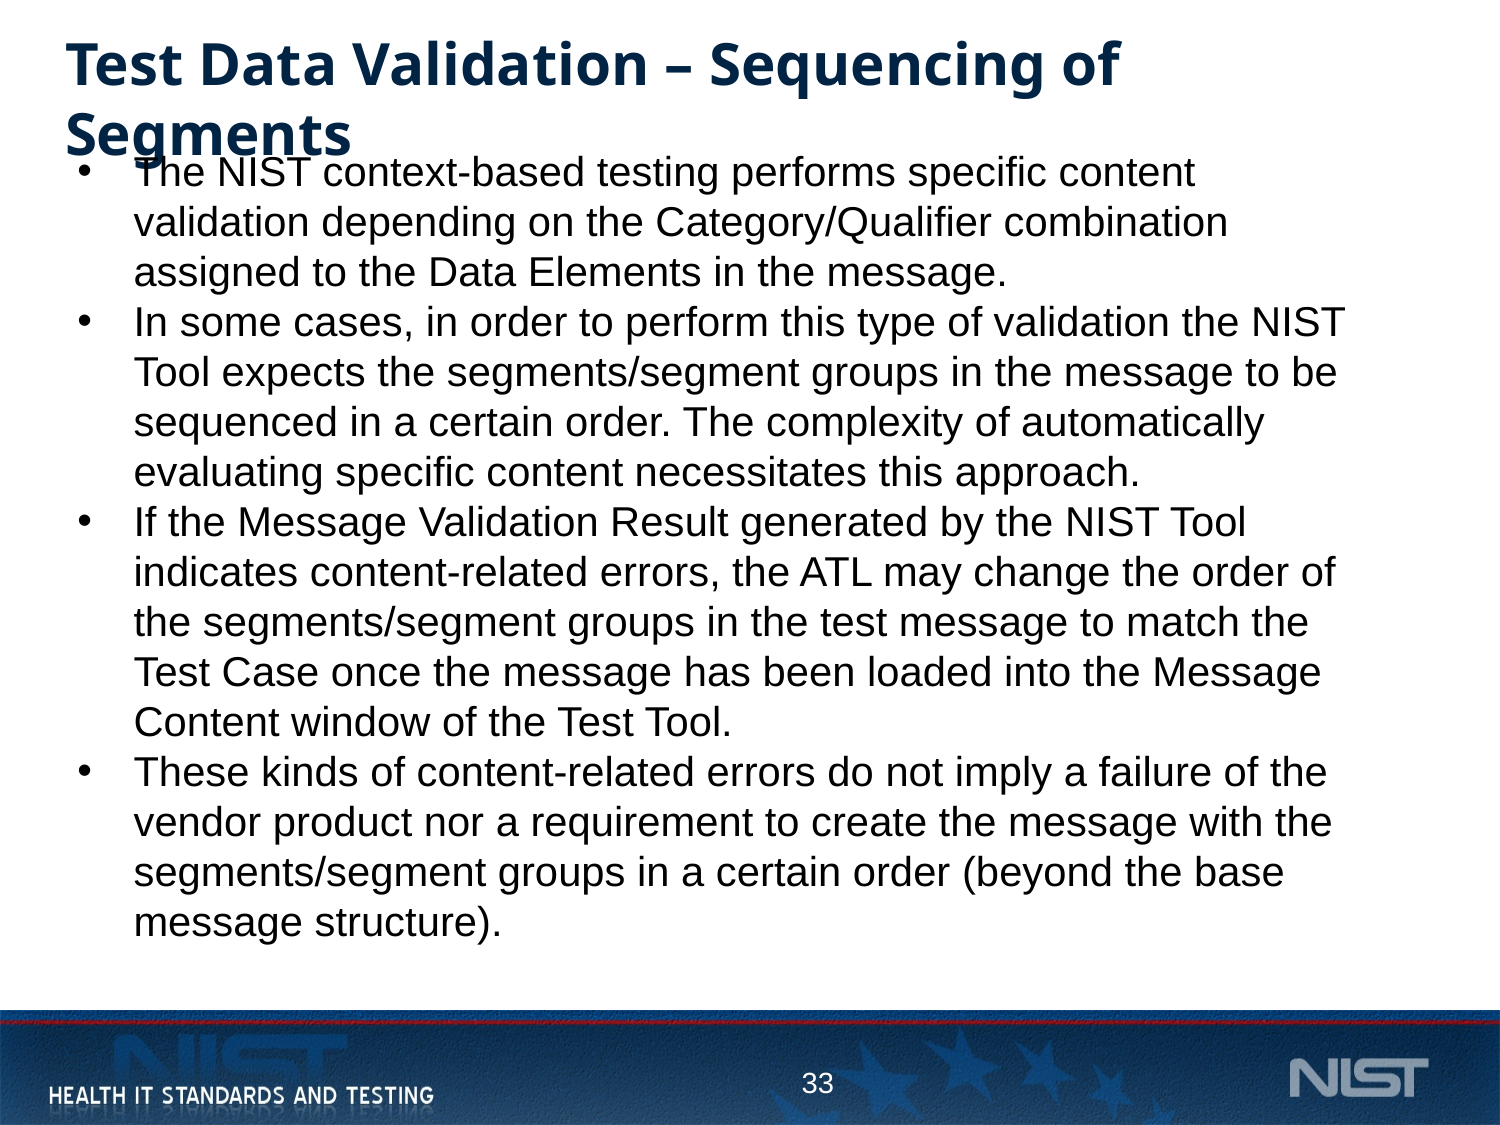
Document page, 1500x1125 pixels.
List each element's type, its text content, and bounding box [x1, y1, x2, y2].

slide_number 33 [642, 1056, 994, 1125]
picture [0, 1010, 1500, 1125]
text_box The NIST context-based testing performs specific content validation depending on the Category/Qualifier combination assigned to the Data Elements in the message. In some cases, in order to perform this type of validation the NIST Tool expects the segments/segment groups in the message to be sequenced in a certain order. The complexity of automatically evaluating specific content necessitates this approach. If the Message Validation Result generated by the NIST Tool indicates content-related errors, the ATL may change the order of the segments/segment groups in the test message to match the Test Case once the message has been loaded into the Message Content window of the Test Tool. These kinds of content-related errors do not imply a failure of the vendor product nor a requirement to create the message with the segments/segment groups in a certain order (beyond the base message structure). [62, 137, 1388, 953]
title Test Data Validation – Sequencing of Segments [49, 19, 1388, 106]
